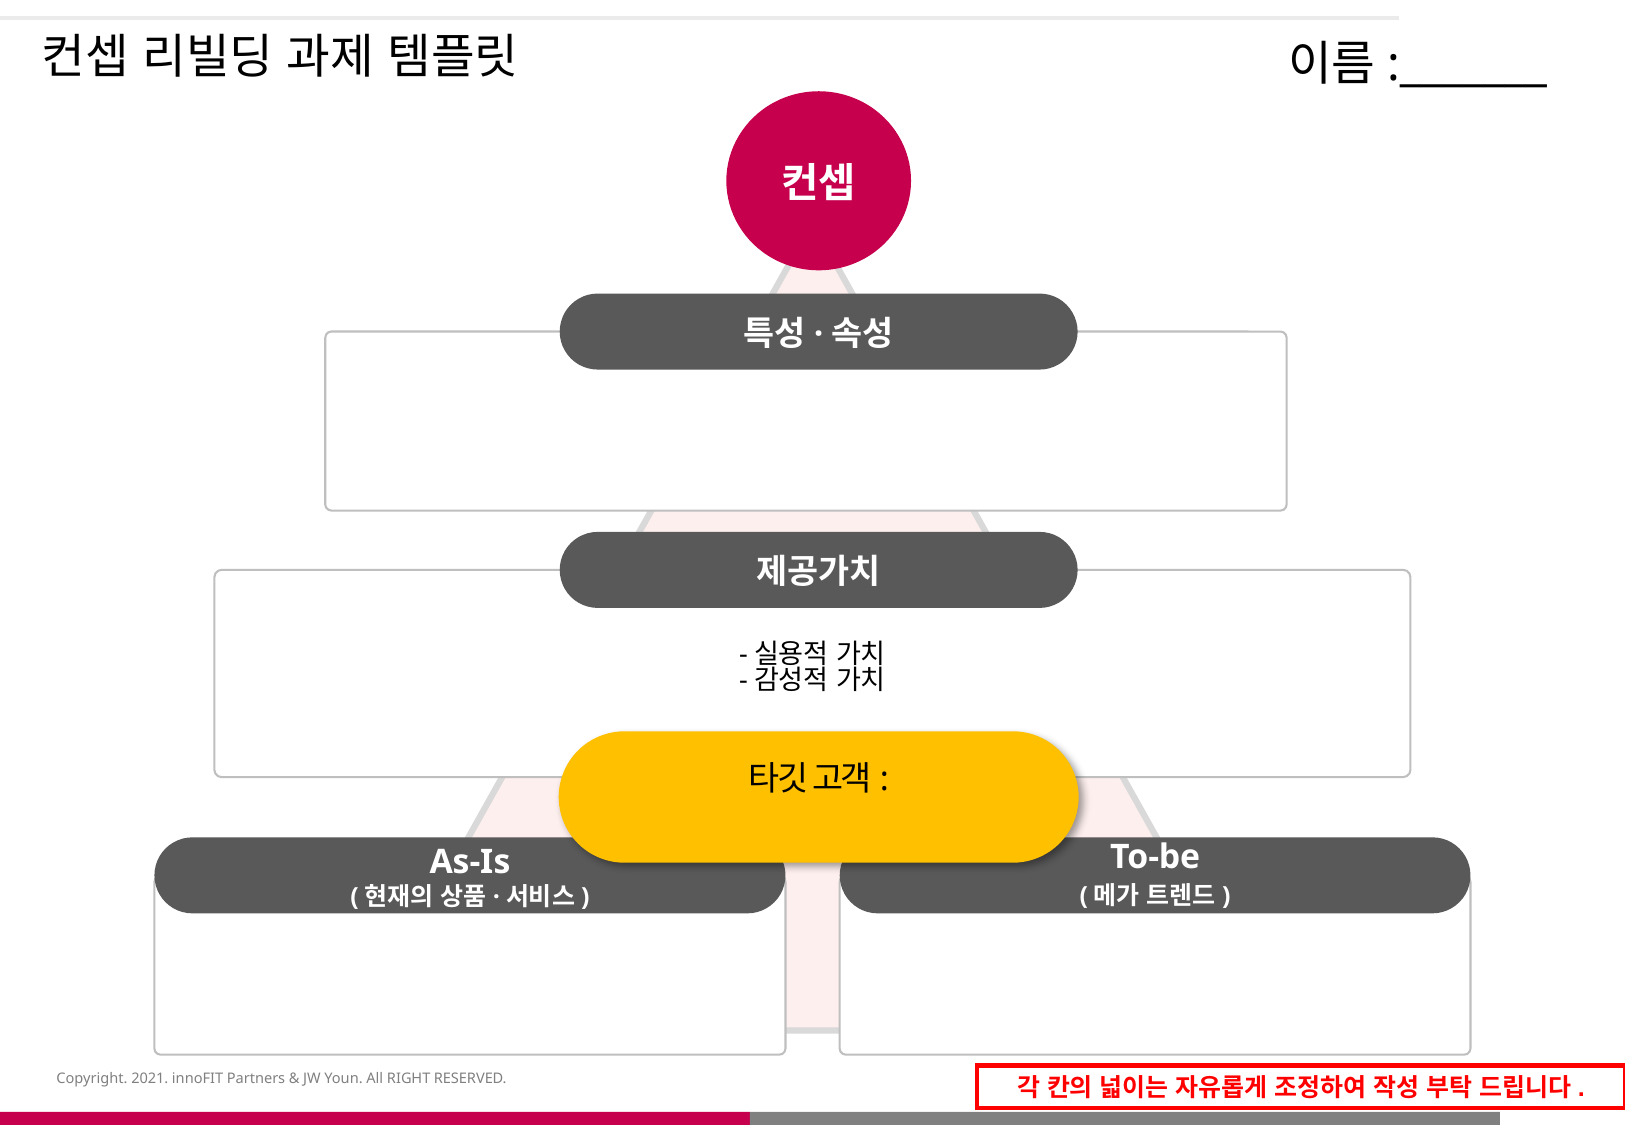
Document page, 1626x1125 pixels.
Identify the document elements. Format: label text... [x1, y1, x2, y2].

text_box 각 칸의 넓이는 자유롭게 조정하여 작성 부탁 드립니다. [976, 1065, 1625, 1109]
text_box 이름:_______ [1273, 32, 1625, 99]
title 컨셉 리빌딩 과제 템플릿 [27, 24, 635, 100]
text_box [154, 91, 1471, 1055]
